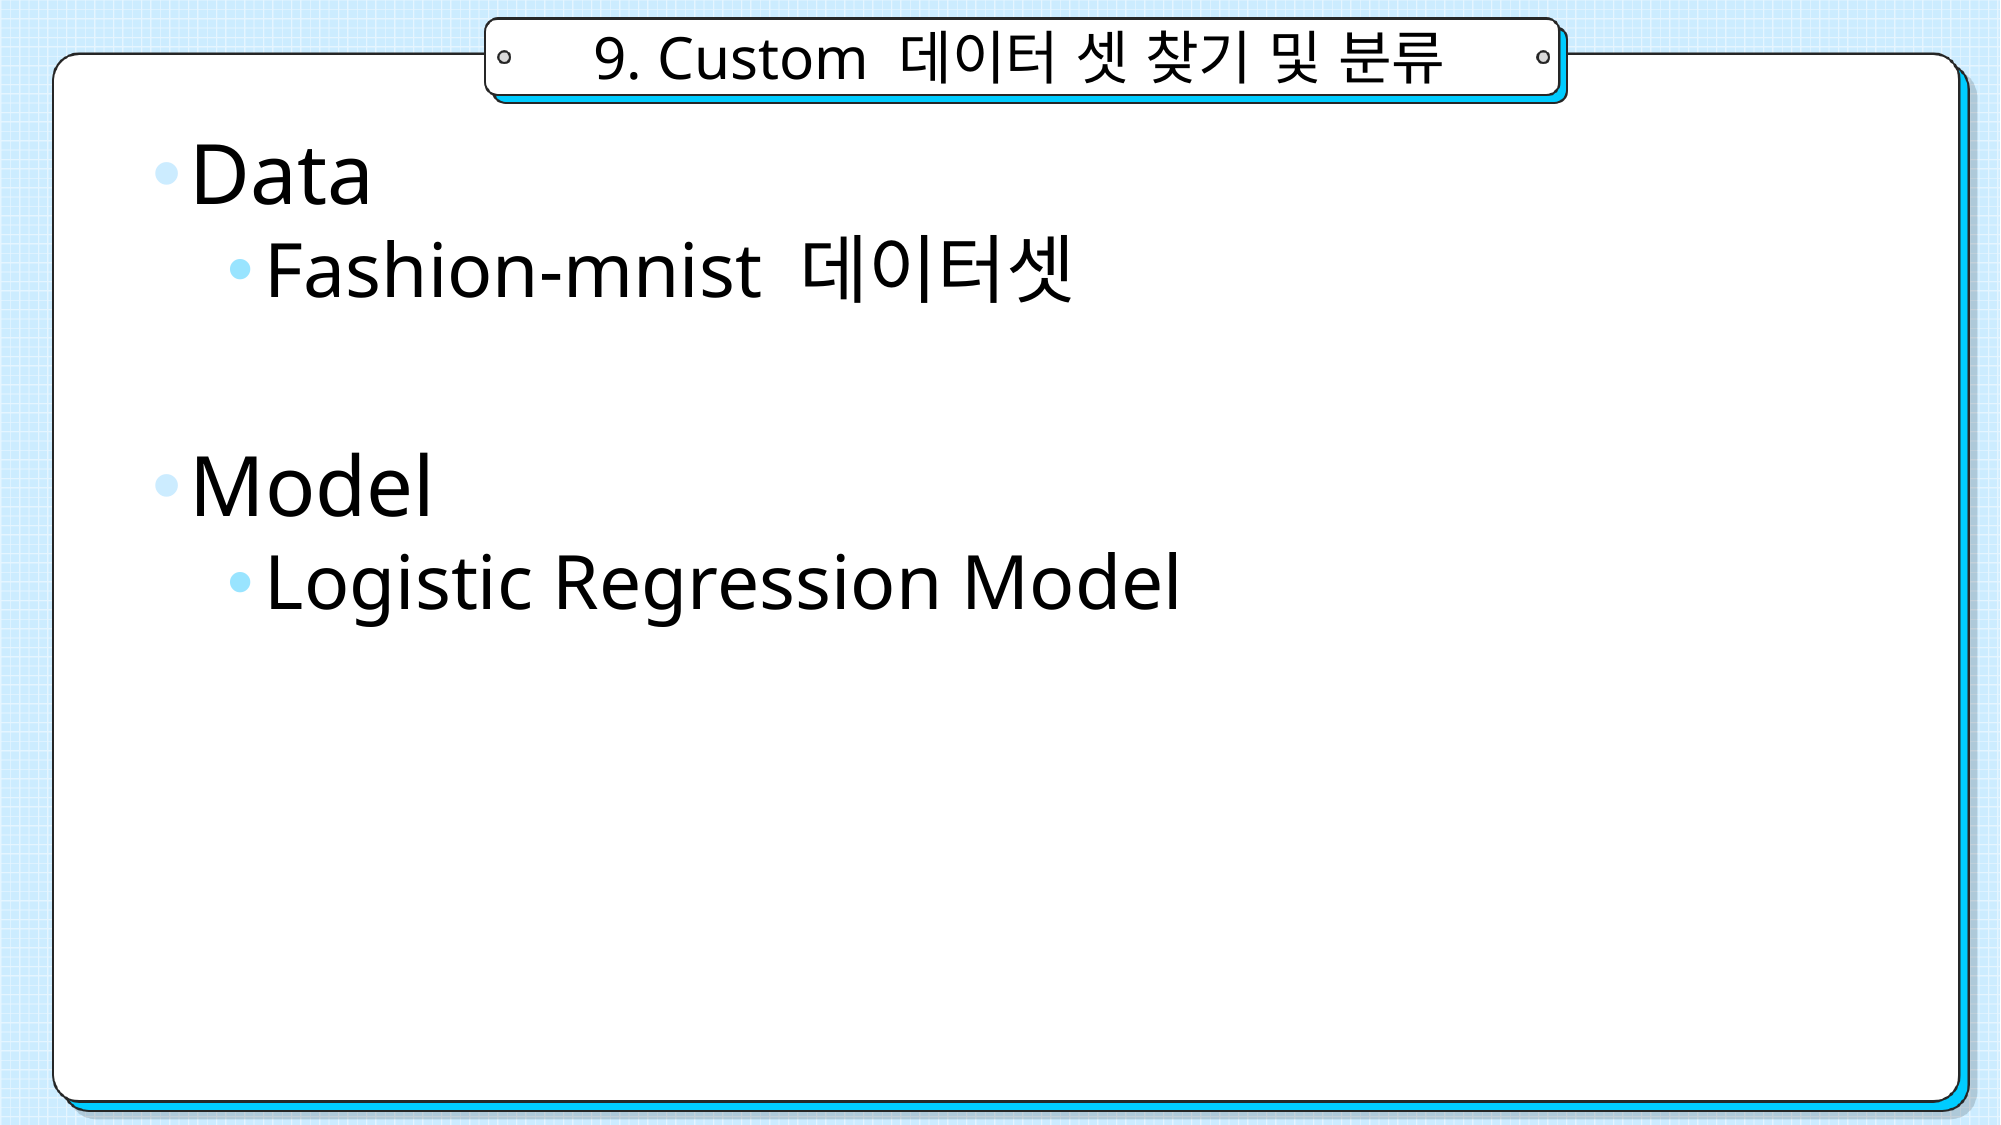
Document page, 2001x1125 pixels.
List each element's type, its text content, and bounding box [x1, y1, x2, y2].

list Data Fashion-mnist 데이터셋 Model Logistic Regression Model [137, 125, 1863, 1014]
picture [0, 0, 2000, 1125]
title 9. Custom 데이터 셋 찾기 및 분류 [482, 8, 1557, 112]
